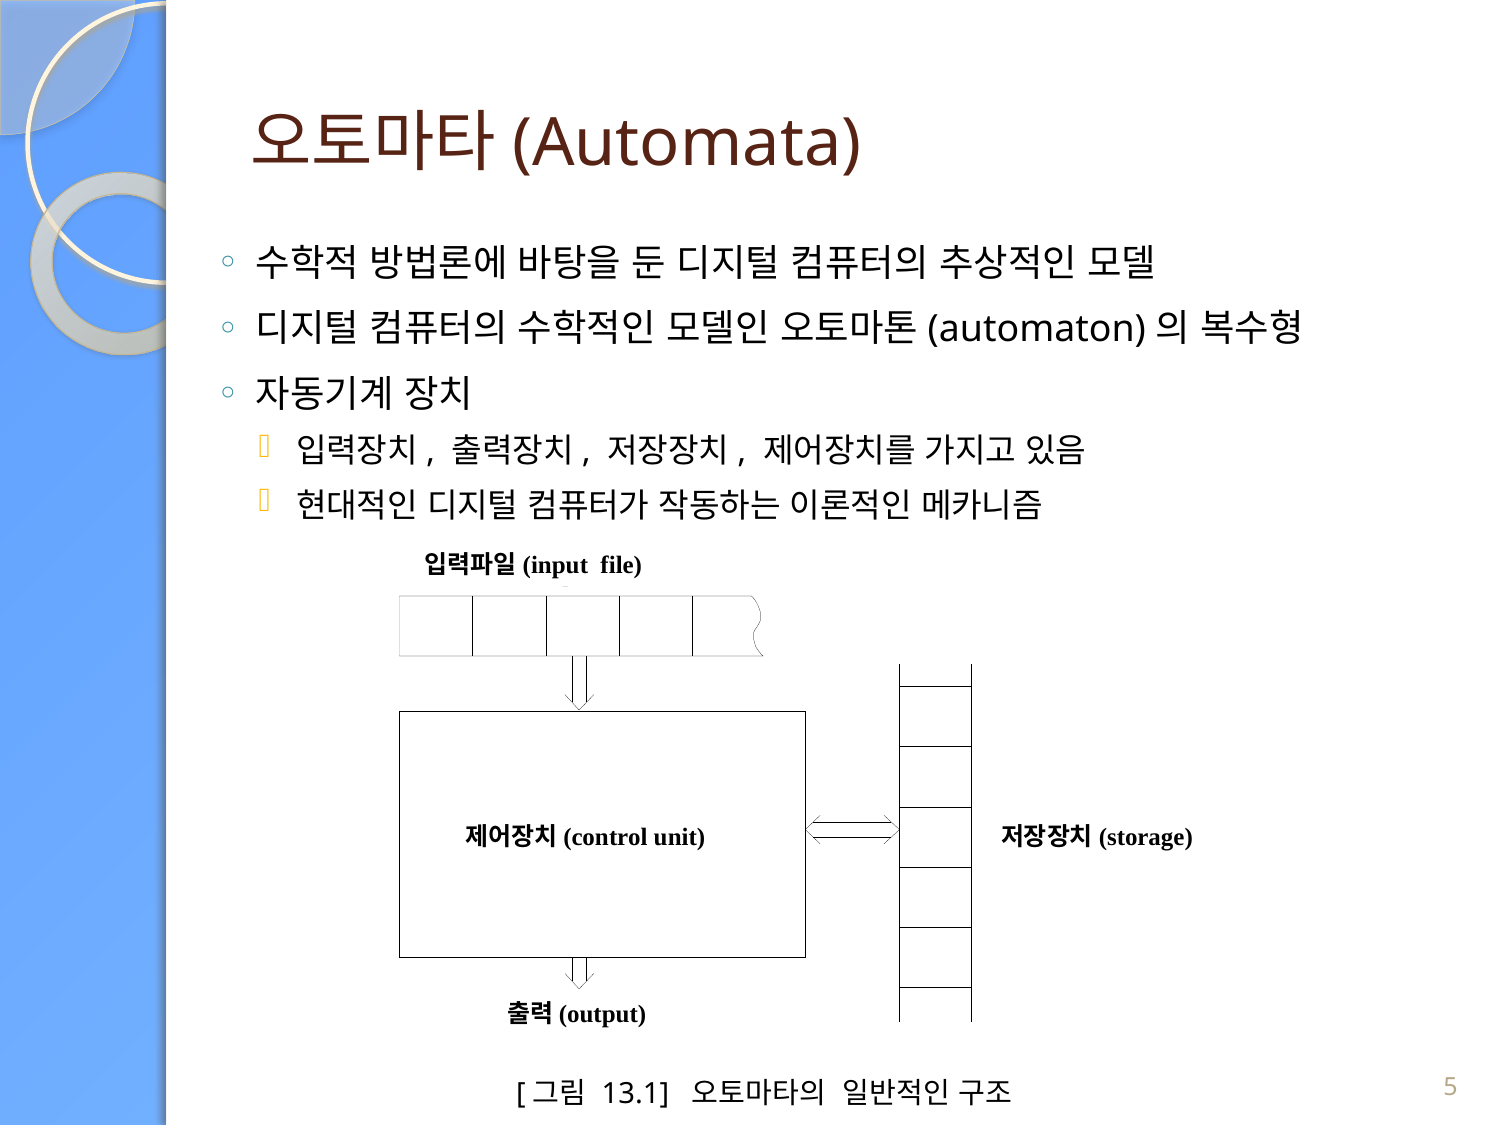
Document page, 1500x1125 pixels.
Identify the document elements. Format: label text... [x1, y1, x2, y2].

list 수학적 방법론에 바탕을 둔 디지털 컴퓨터의 추상적인 모델 디지털 컴퓨터의 수학적인 모델인 오토마톤(automaton)의 복수형 자동기계 장치 입력장치, 출력장치, 저장장치, 제어장치를 가지고 있음 현대적인 디지털 컴퓨터가 작동하는 이론적인 메카니즘 [135, 222, 1411, 1012]
text_box [그림 13.1] 오토마타의 일반적인 구조 [501, 1067, 1028, 1117]
title 오토마타(Automata) [235, 45, 1466, 233]
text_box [395, 540, 1249, 1036]
slide_number 5 [1413, 1034, 1488, 1113]
